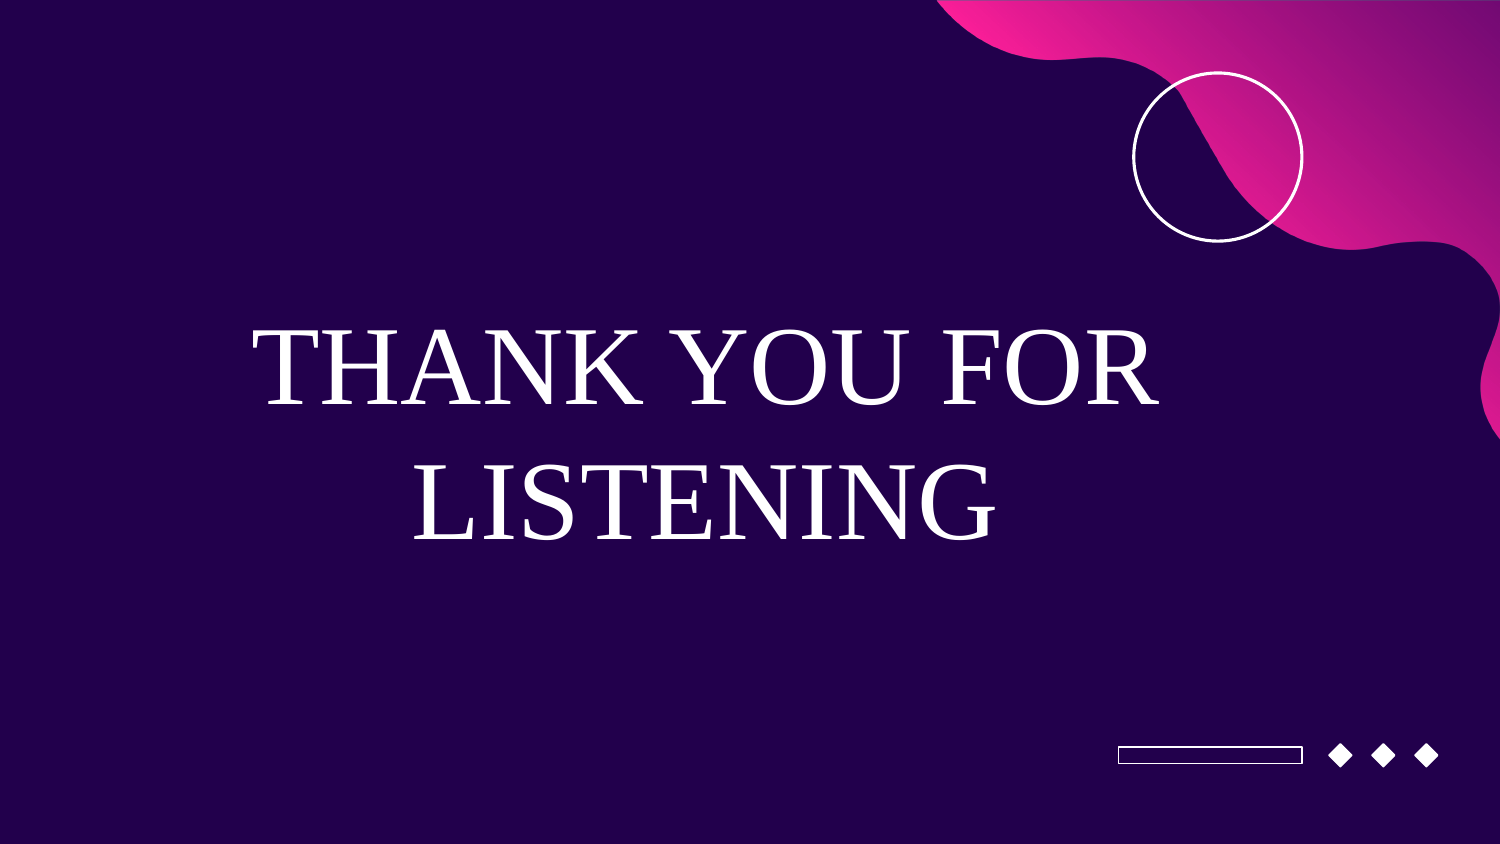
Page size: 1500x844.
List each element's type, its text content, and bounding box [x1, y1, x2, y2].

title THANK YOU FOR LISTENING [189, 277, 1222, 671]
picture [937, 1, 1500, 478]
